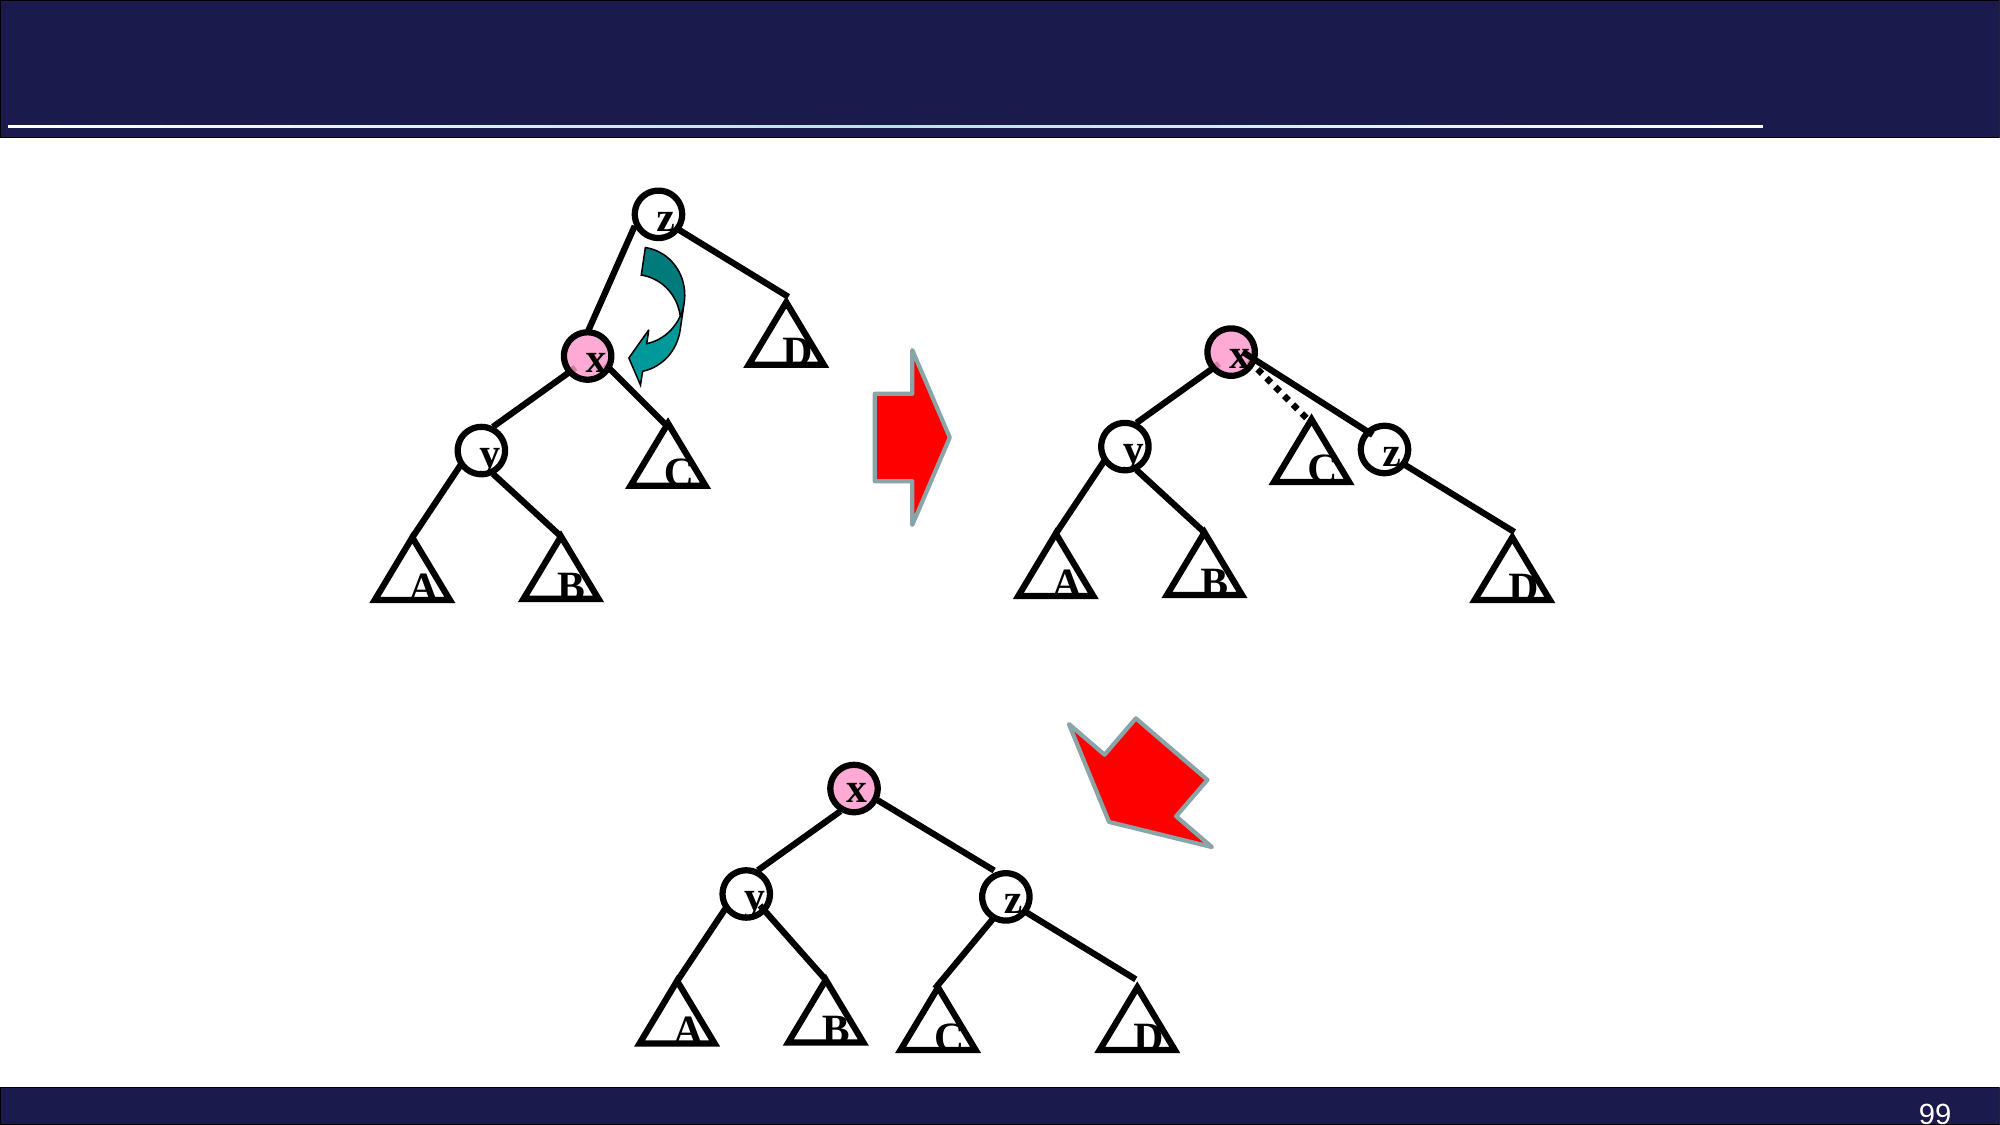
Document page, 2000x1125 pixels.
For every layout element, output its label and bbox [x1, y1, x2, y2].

text_box [1278, 389, 1286, 398]
text_box [493, 226, 706, 486]
text_box [639, 870, 864, 1044]
text_box [493, 473, 599, 599]
text_box [830, 764, 878, 813]
text_box [1287, 398, 1295, 407]
text_box [1274, 416, 1350, 482]
text_box [628, 247, 685, 386]
text_box [900, 873, 1136, 1050]
text_box [1296, 407, 1304, 416]
text_box [748, 302, 824, 365]
text_box [872, 347, 952, 528]
text_box [1018, 422, 1149, 597]
text_box [634, 190, 789, 297]
text_box [1269, 380, 1277, 389]
text_box [1260, 371, 1268, 380]
slide_number [1666, 1087, 1967, 1125]
text_box [1136, 470, 1242, 595]
text_box [1066, 716, 1214, 850]
text_box [1474, 537, 1550, 600]
text_box [877, 799, 995, 871]
text_box [1136, 328, 1515, 533]
text_box [757, 811, 841, 871]
text_box [374, 426, 506, 600]
text_box [1099, 987, 1175, 1050]
